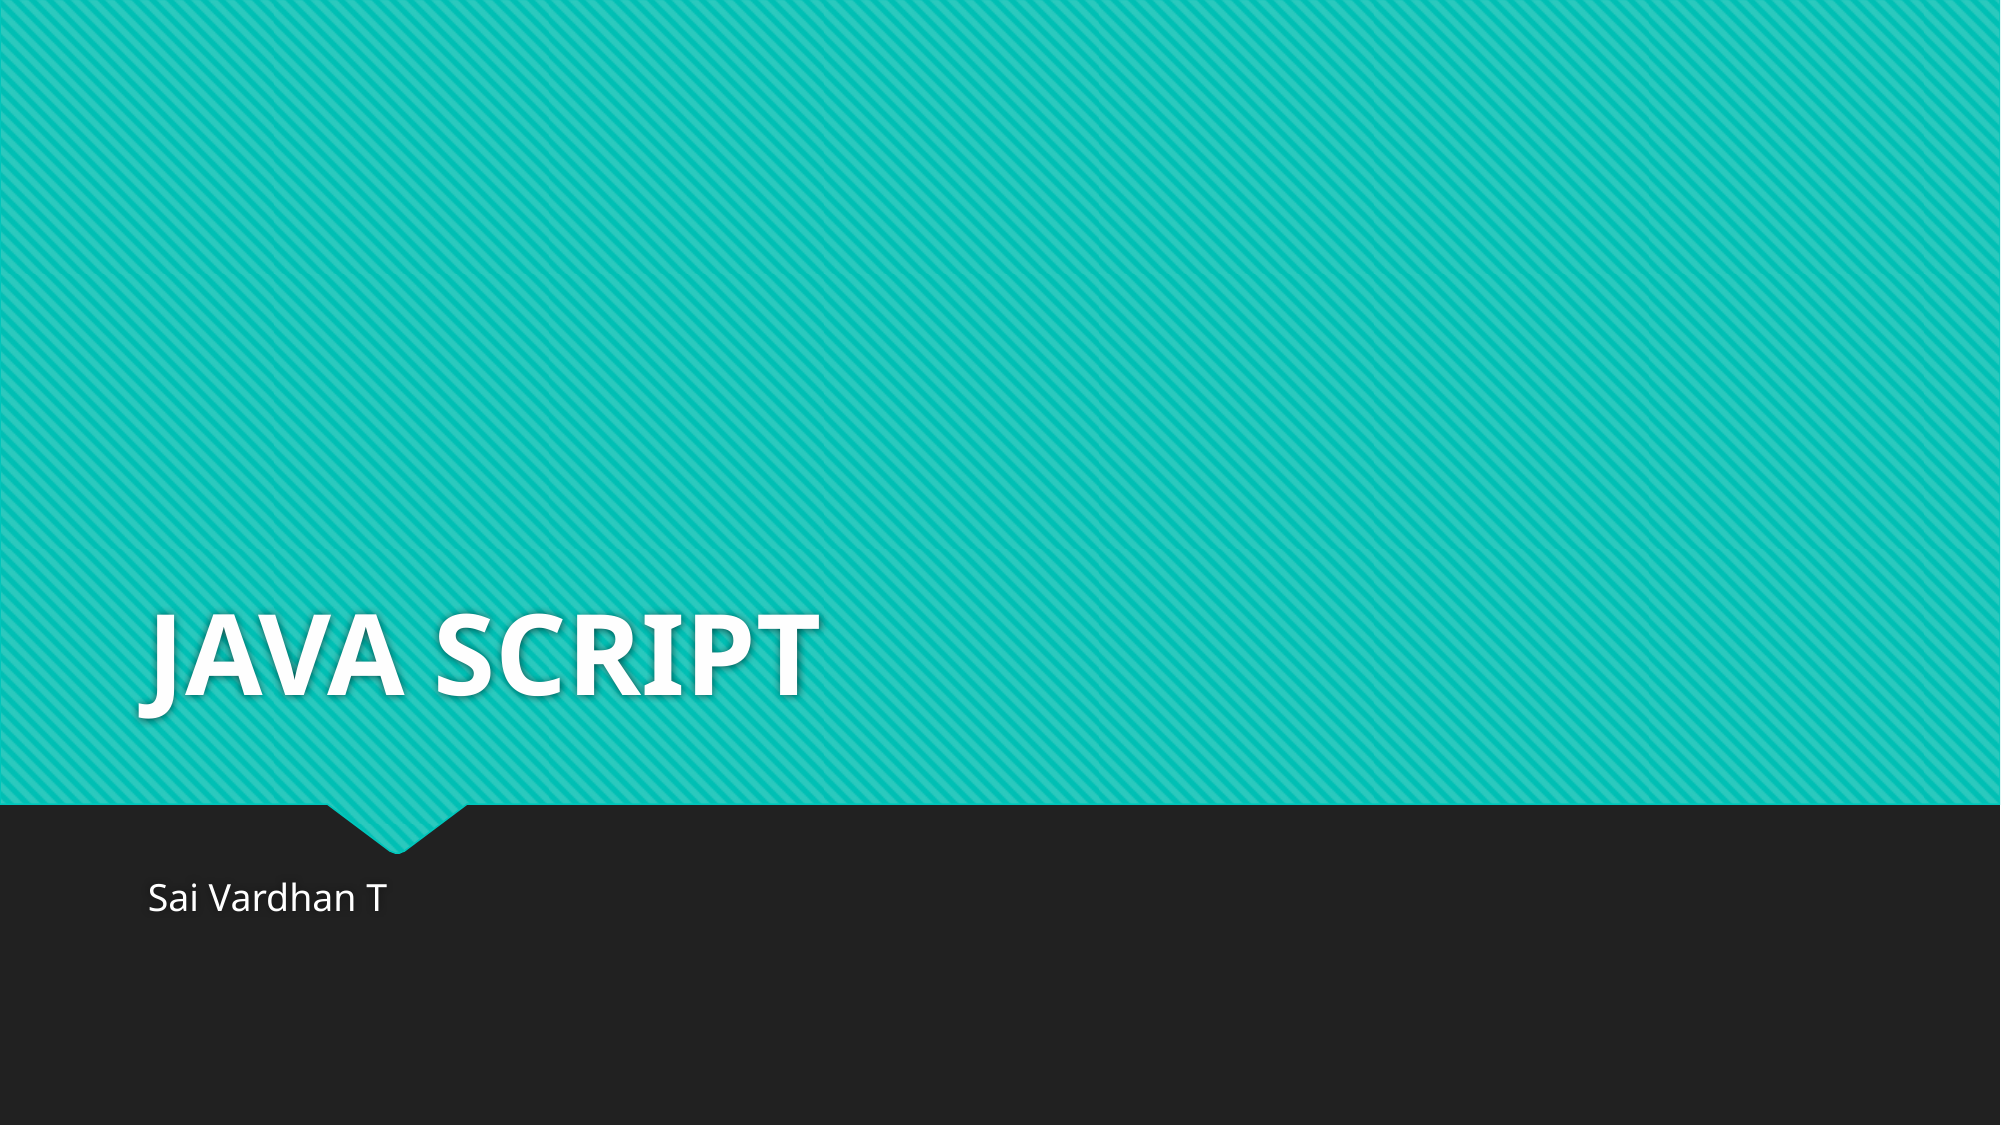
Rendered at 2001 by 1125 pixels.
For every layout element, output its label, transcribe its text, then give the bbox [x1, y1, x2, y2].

subtitle Sai Vardhan T [132, 866, 1868, 938]
title JAVA SCRIPT [132, 237, 1868, 726]
